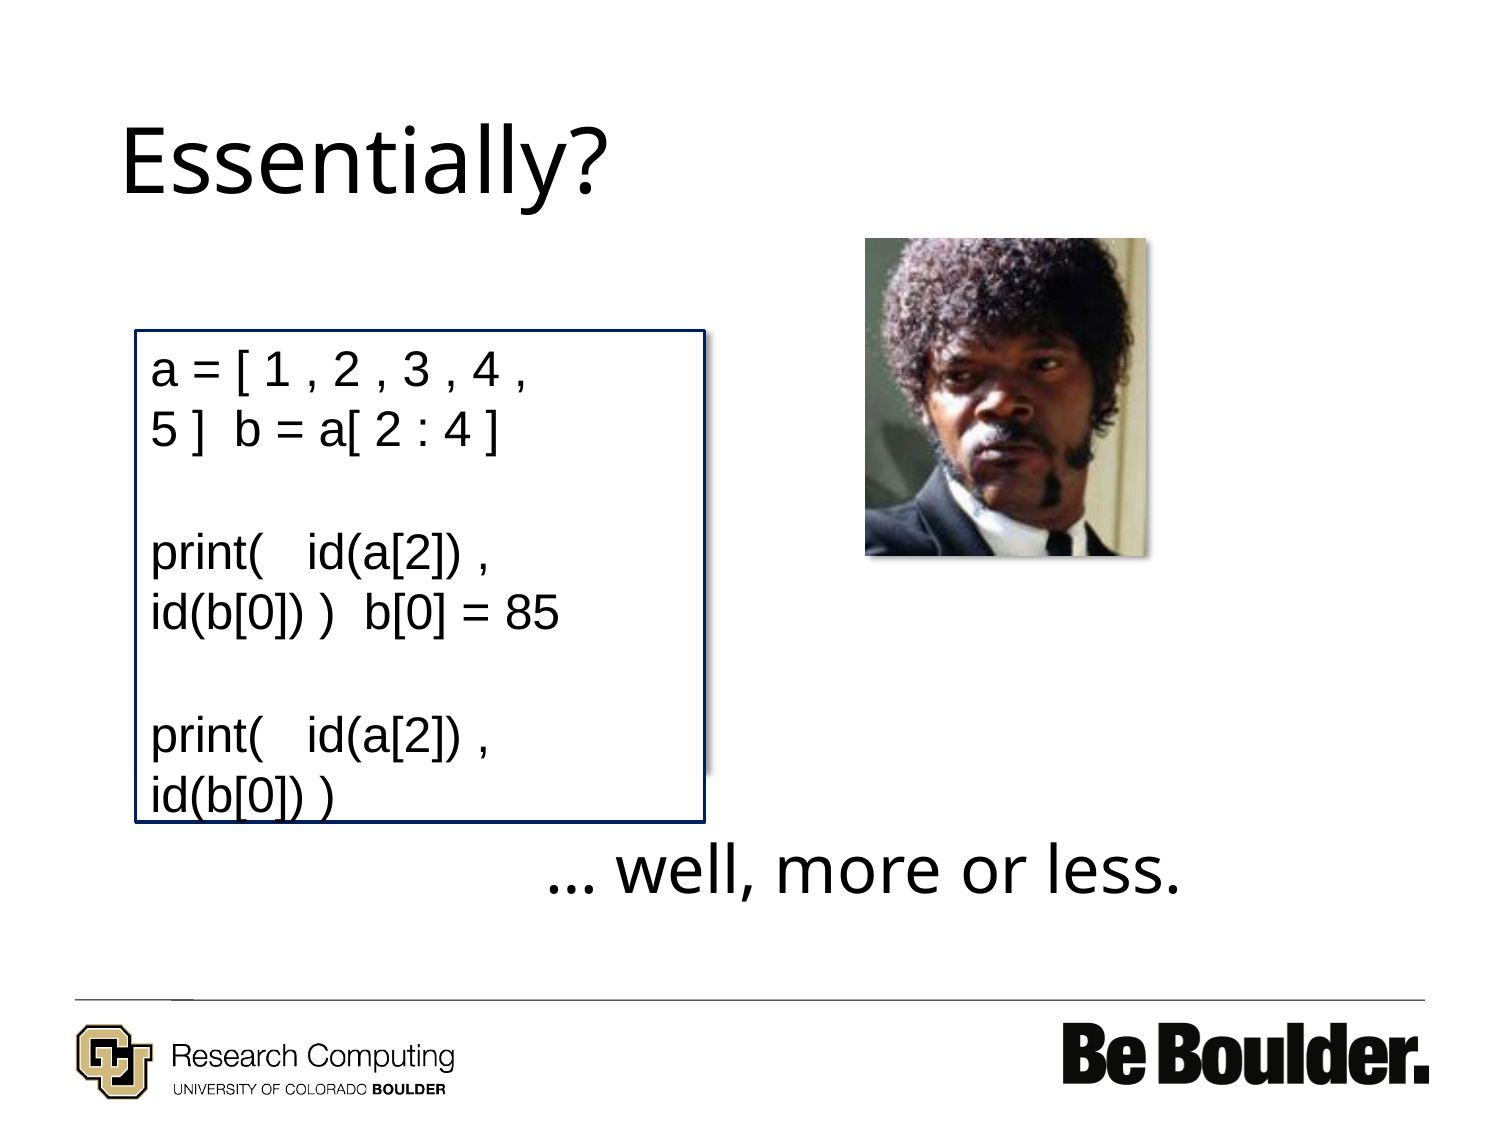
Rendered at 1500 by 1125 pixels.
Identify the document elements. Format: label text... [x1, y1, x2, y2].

text_box … well, more or less. [543, 824, 1308, 907]
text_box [115, 318, 718, 801]
picture [1063, 1022, 1430, 1085]
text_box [864, 236, 1156, 566]
title Essentially? [116, 100, 728, 291]
picture [75, 1024, 454, 1100]
text_box a = [ 1 , 2 , 3 , 4 , 5 ] b = a[ 2 : 4 ] print( id(a[2]) , id(b[0]) ) b[0] = 85 print( id(a[2]) , id(b[0]) ) [135, 810, 705, 822]
